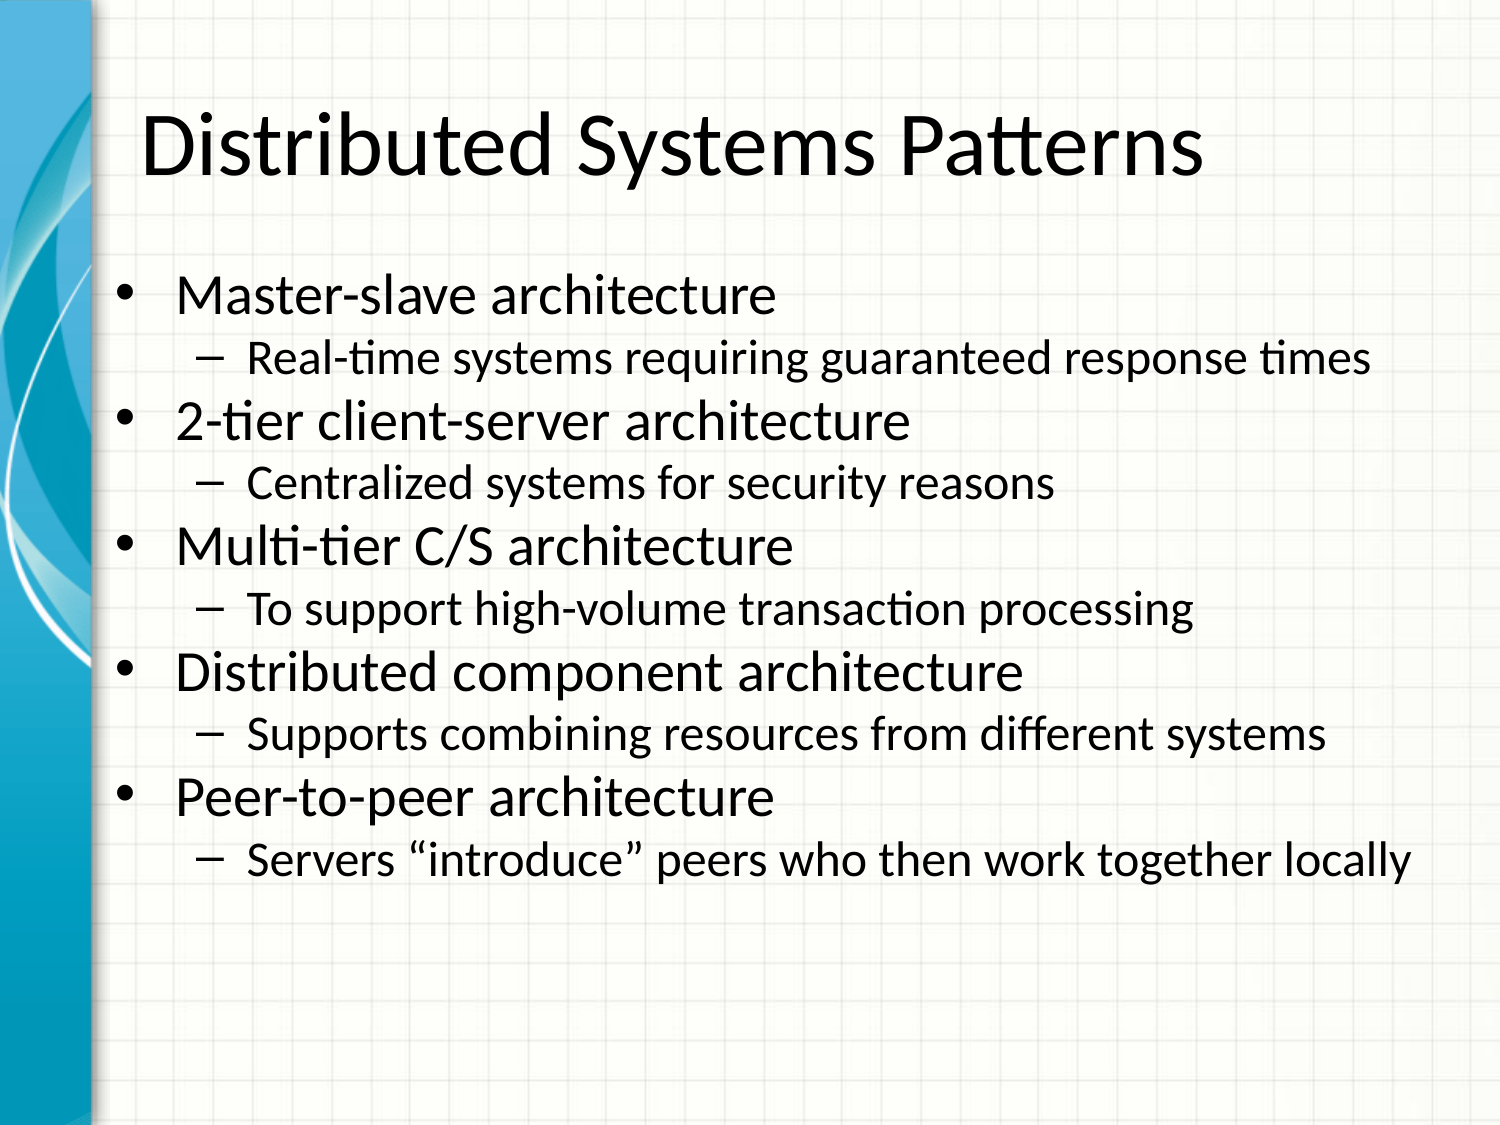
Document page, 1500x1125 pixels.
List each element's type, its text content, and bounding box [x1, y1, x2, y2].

list Master-slave architecture Real-time systems requiring guaranteed response times 2-tier client-server architecture Centralized systems for security reasons Multi-tier C/S architecture To support high-volume transaction processing Distributed component architecture Supports combining resources from different systems Peer-to-peer architecture Servers “introduce” peers who then work together locally [99, 262, 1471, 1050]
title Distributed Systems Patterns [125, 45, 1450, 233]
picture [0, 0, 1500, 1125]
